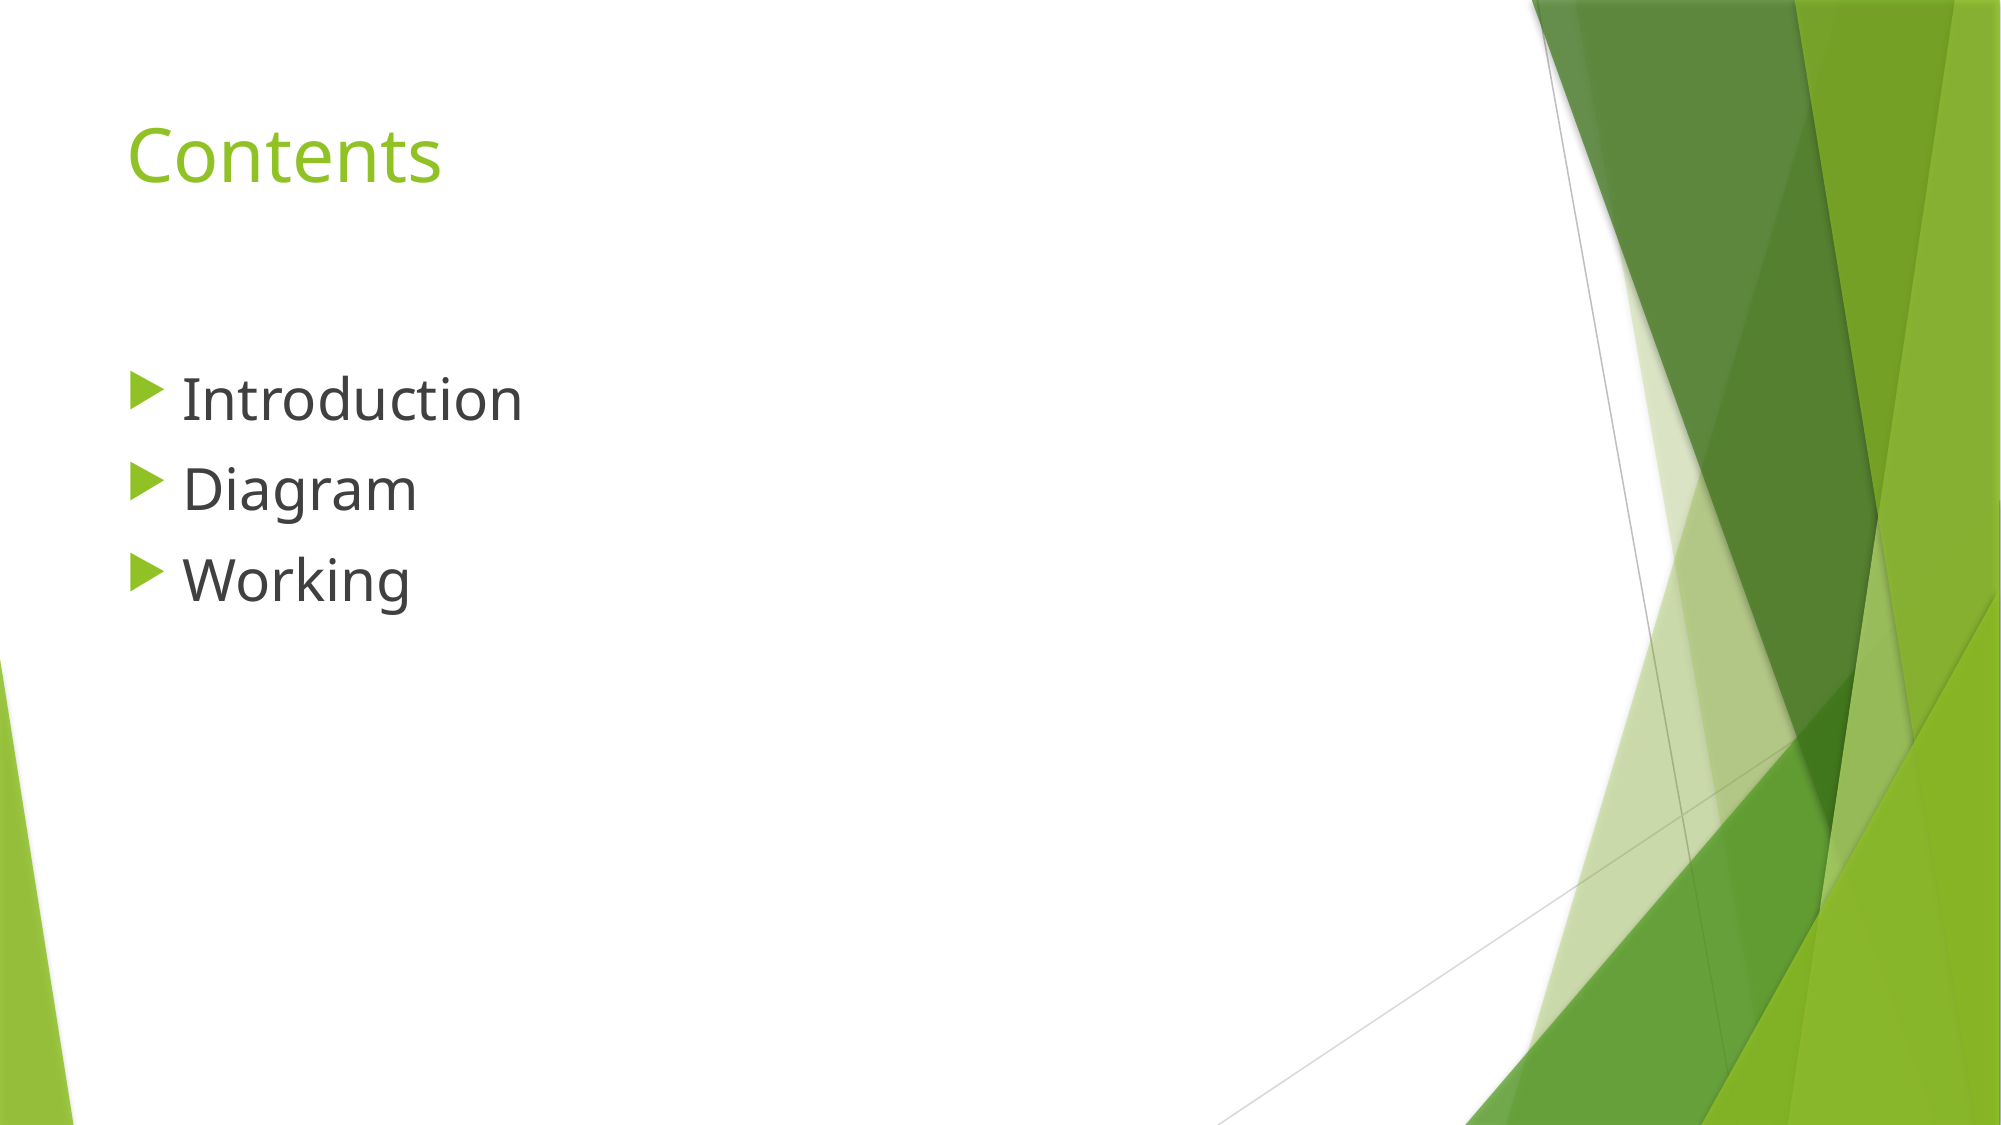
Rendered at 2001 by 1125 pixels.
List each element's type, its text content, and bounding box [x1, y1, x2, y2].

list Introduction Diagram Working [111, 354, 1522, 992]
title Contents [111, 99, 1522, 317]
